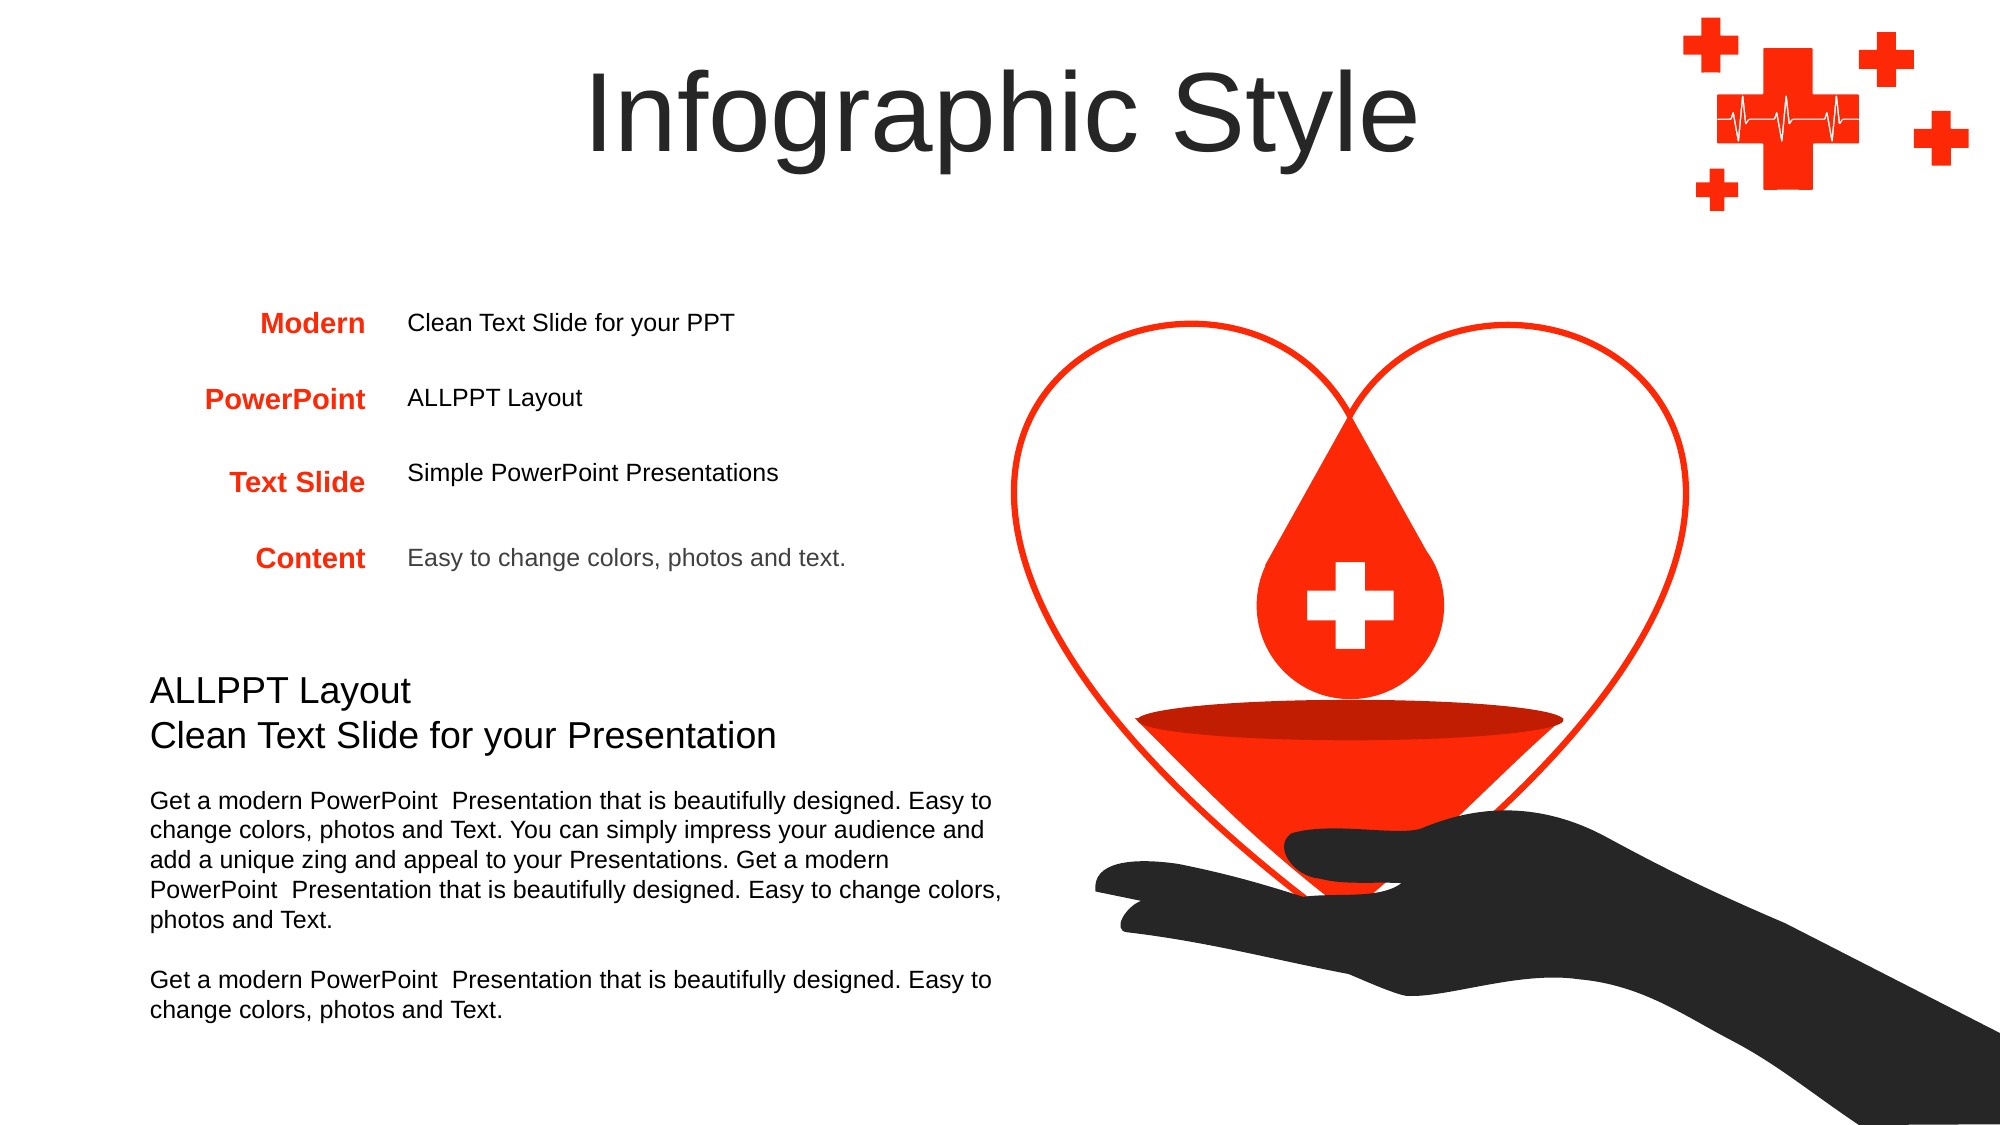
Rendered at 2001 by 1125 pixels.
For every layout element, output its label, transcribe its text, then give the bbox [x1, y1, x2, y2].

text_box [1012, 322, 1688, 746]
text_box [134, 372, 870, 424]
text_box [1119, 818, 2000, 1125]
text_box [1256, 413, 1445, 699]
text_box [134, 449, 870, 506]
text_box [134, 296, 870, 347]
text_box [1134, 699, 1564, 914]
text_box [1094, 860, 1134, 901]
text_box ALLPPT Layout Clean Text Slide for your Presentation [134, 658, 1034, 764]
text_box Get a modern PowerPoint Presentation that is beautifully designed. Easy to change colors, photos and Text. You can simply impress your audience and add a unique zing and appeal to your Presentations. Get a modern PowerPoint Presentation that is beautifully designed. Easy to change colors, photos and Text. Get a modern PowerPoint Presentation that is beautifully designed. Easy to change colors, photos and Text. [134, 776, 1034, 1031]
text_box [134, 531, 870, 583]
list Infographic Style [53, 55, 1952, 175]
